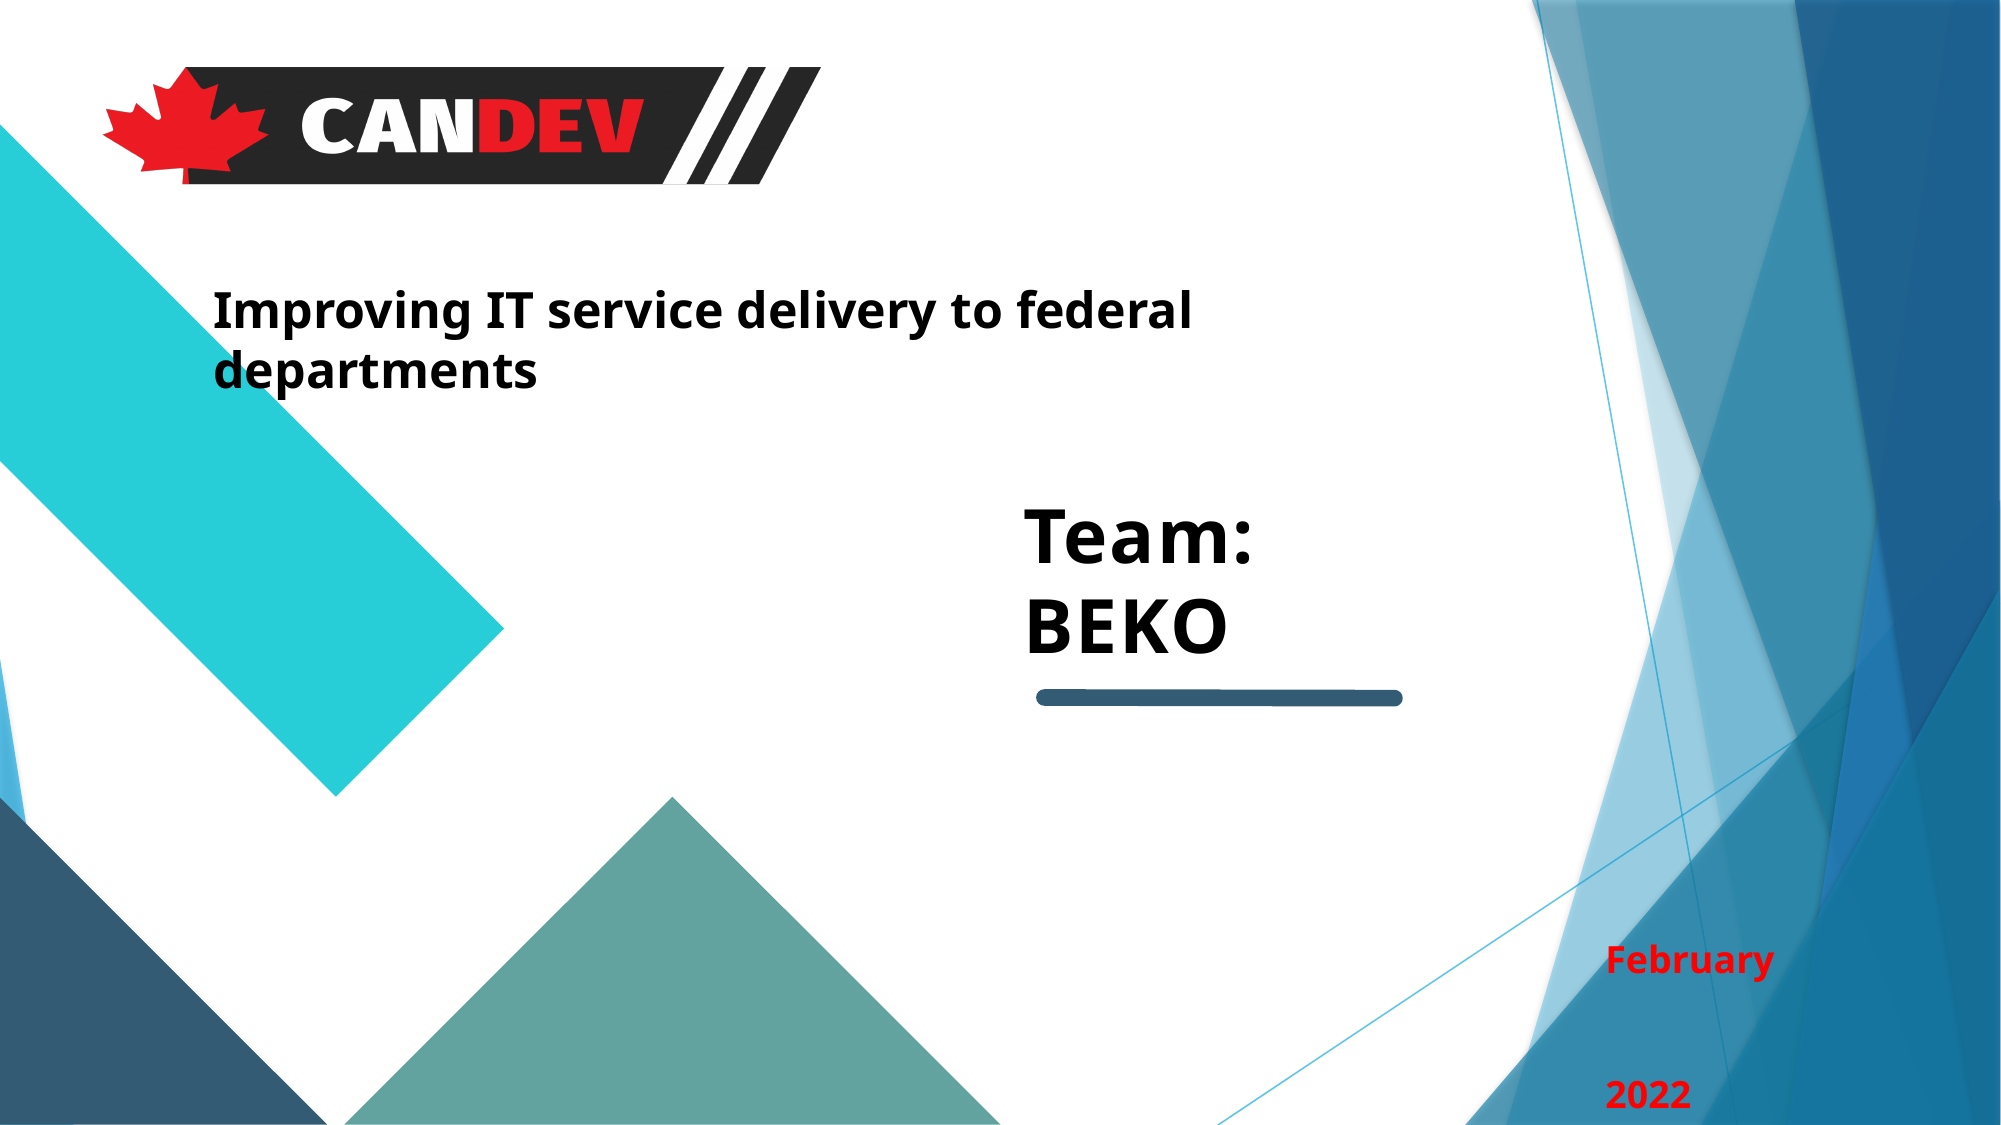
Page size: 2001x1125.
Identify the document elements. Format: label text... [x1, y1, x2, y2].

text_box February 2022 [1590, 928, 1882, 1124]
title Team: BEKO [1023, 574, 1449, 669]
text_box Improving IT service delivery to federal departments [198, 211, 1448, 406]
picture [101, 65, 824, 185]
